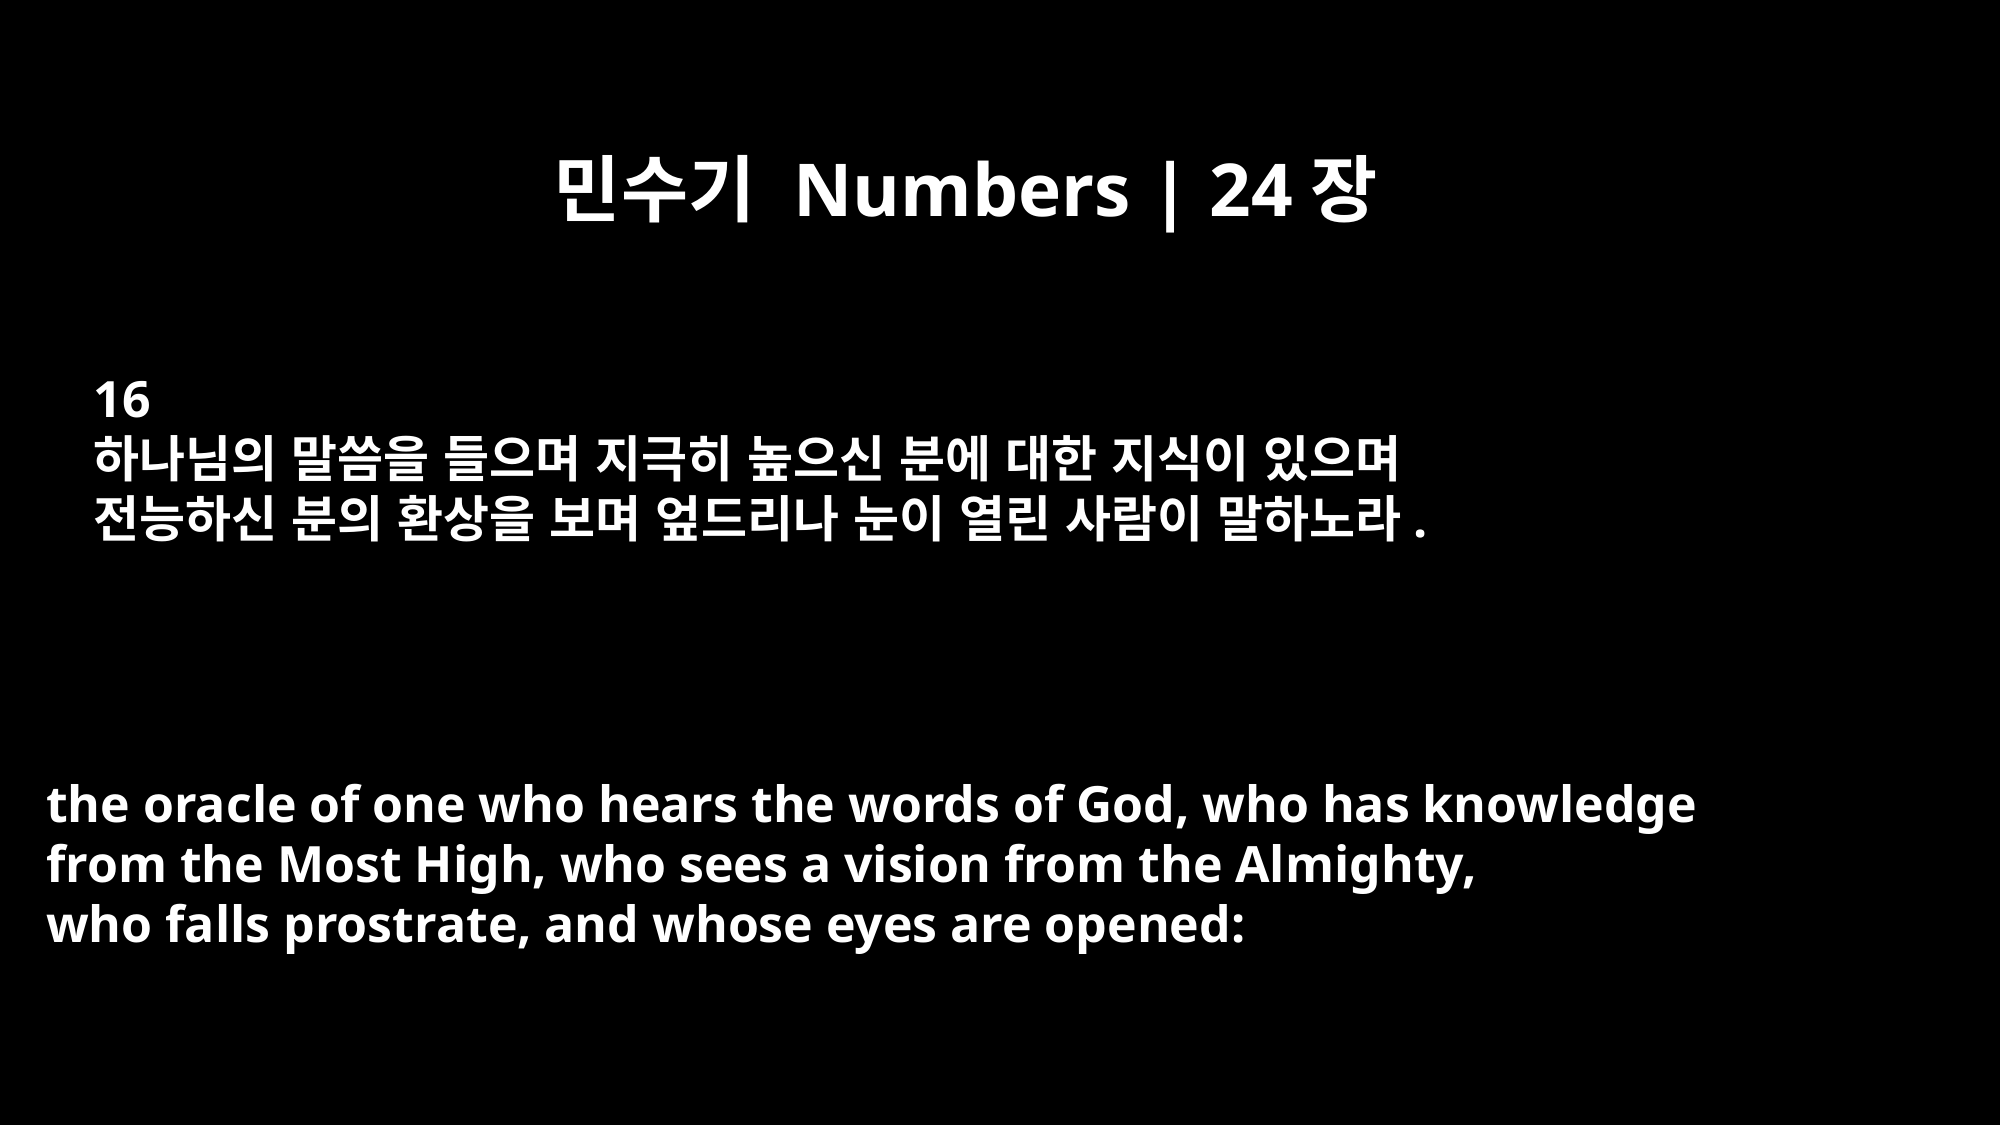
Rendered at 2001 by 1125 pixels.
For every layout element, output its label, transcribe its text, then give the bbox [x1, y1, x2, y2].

text_box 민수기 Numbers | 24장 [538, 136, 1393, 239]
text_box 16 하나님의 말씀을 들으며 지극히 높으신 분에 대한 지식이 있으며 전능하신 분의 환상을 보며 엎드리나 눈이 열린 사람이 말하노라. [78, 359, 1443, 555]
text_box the oracle of one who hears the words of God, who has knowledge from the Most High, who sees a vision from the Almighty, who falls prostrate, and whose eyes are opened: [31, 764, 1713, 960]
